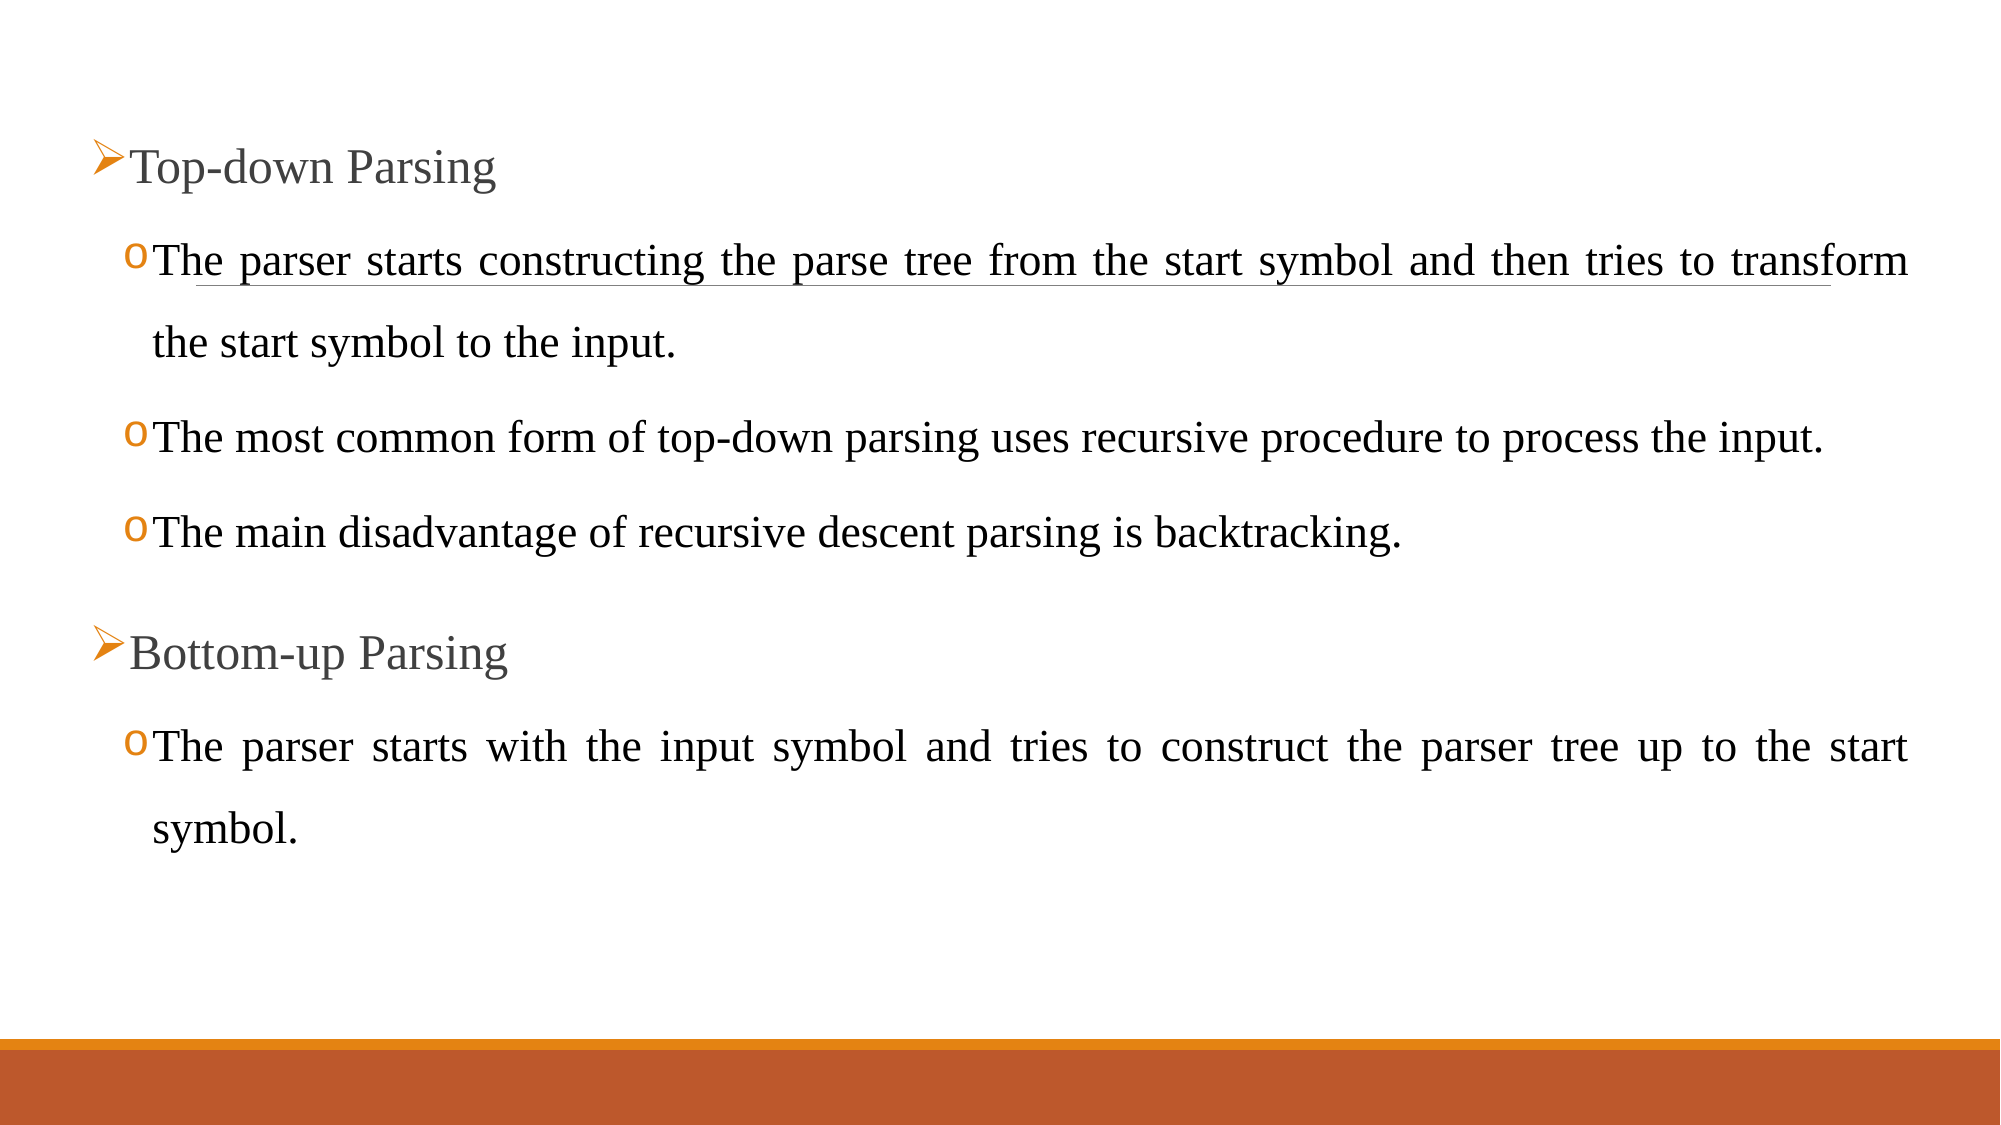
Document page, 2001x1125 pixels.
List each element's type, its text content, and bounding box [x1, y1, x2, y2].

list Top-down Parsing The parser starts constructing the parse tree from the start symbol and then tries to transform the start symbol to the input. The most common form of top-down parsing uses recursive procedure to process the input. The main disadvantage of recursive descent parsing is backtracking. Bottom-up Parsing The parser starts with the input symbol and tries to construct the parser tree up to the start symbol. [89, 96, 1911, 968]
